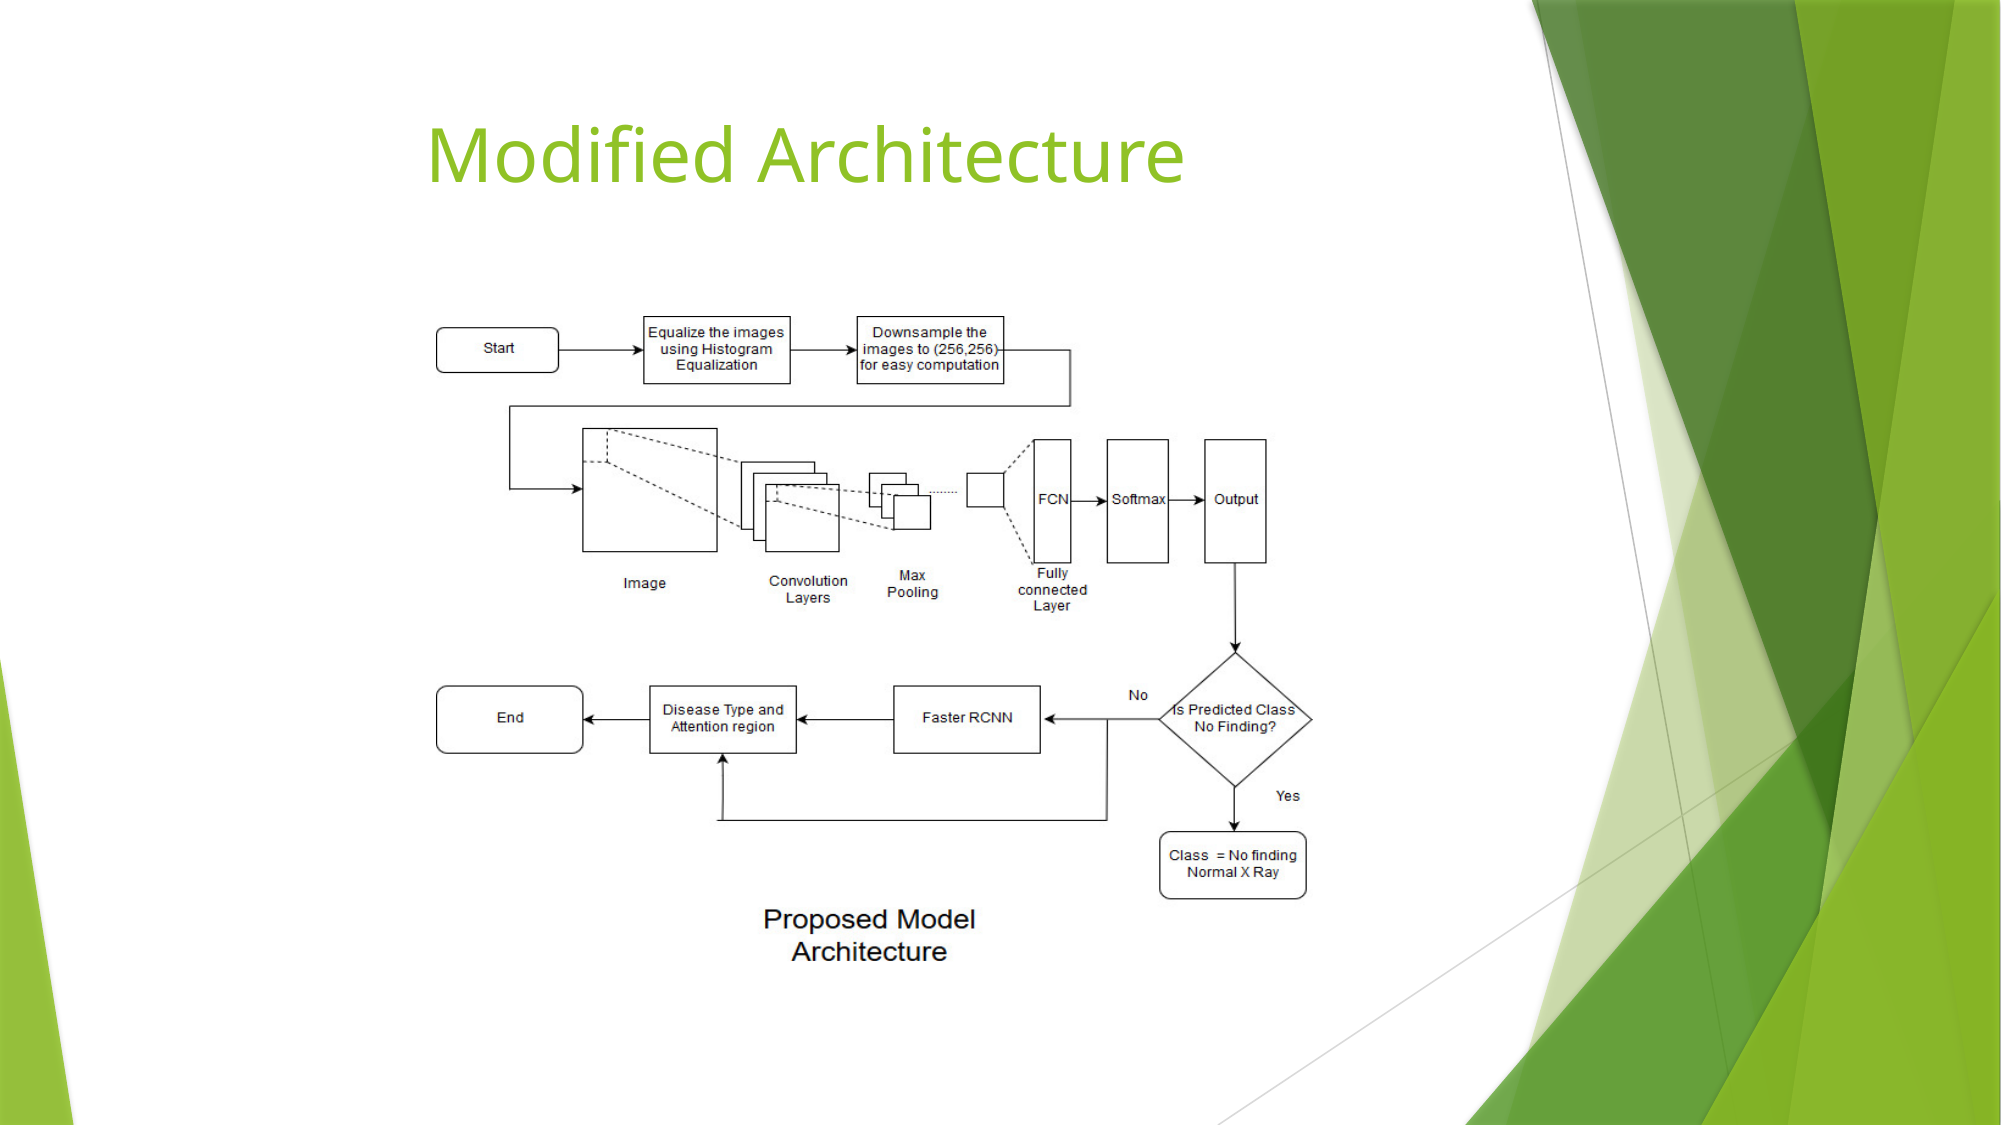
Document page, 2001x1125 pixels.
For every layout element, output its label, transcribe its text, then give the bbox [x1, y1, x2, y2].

title Modified Architecture [111, 99, 1522, 317]
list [436, 316, 1313, 992]
